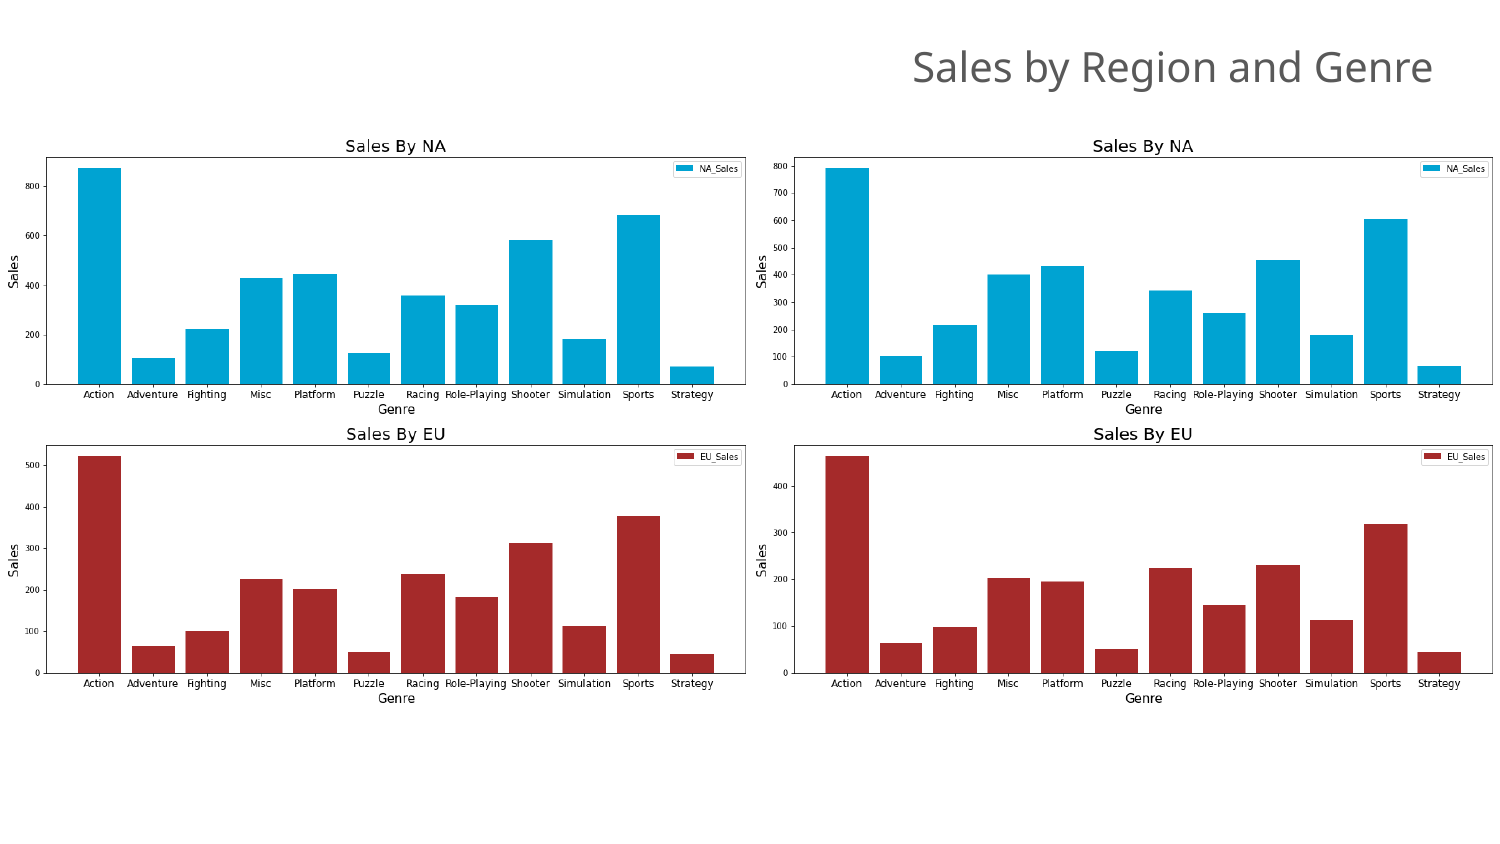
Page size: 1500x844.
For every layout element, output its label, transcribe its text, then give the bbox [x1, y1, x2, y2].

title Sales by Region and Genre [51, 18, 1449, 113]
picture [2, 132, 1498, 711]
